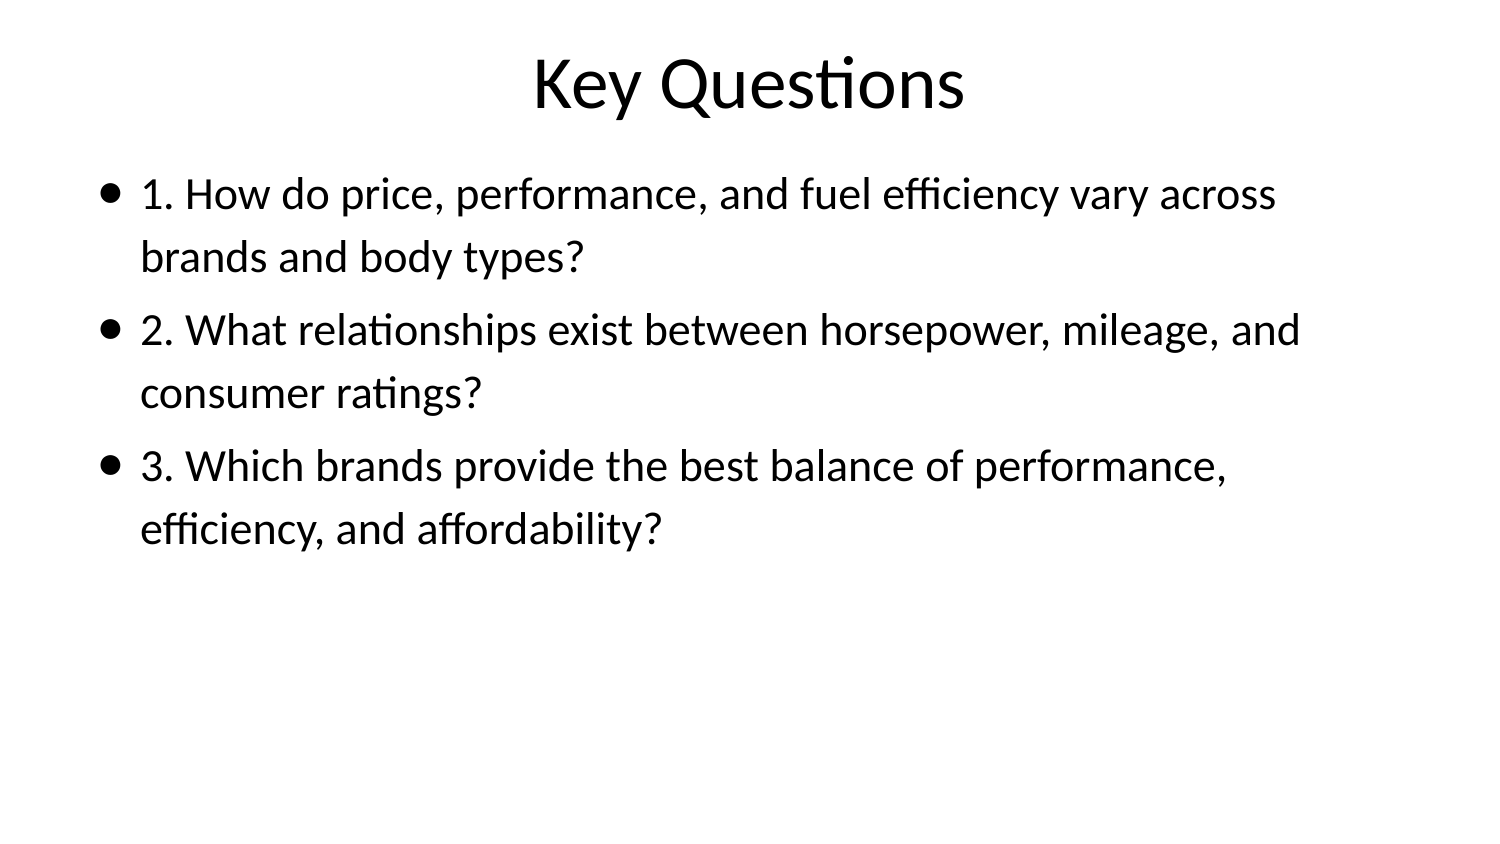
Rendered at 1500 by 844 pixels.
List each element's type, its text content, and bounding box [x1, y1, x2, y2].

list 1. How do price, performance, and fuel efficiency vary across brands and body types? 2. What relationships exist between horsepower, mileage, and consumer ratings? 3. Which brands provide the best balance of performance, efficiency, and affordability? [75, 147, 1425, 566]
title Key Questions [75, 25, 1425, 131]
